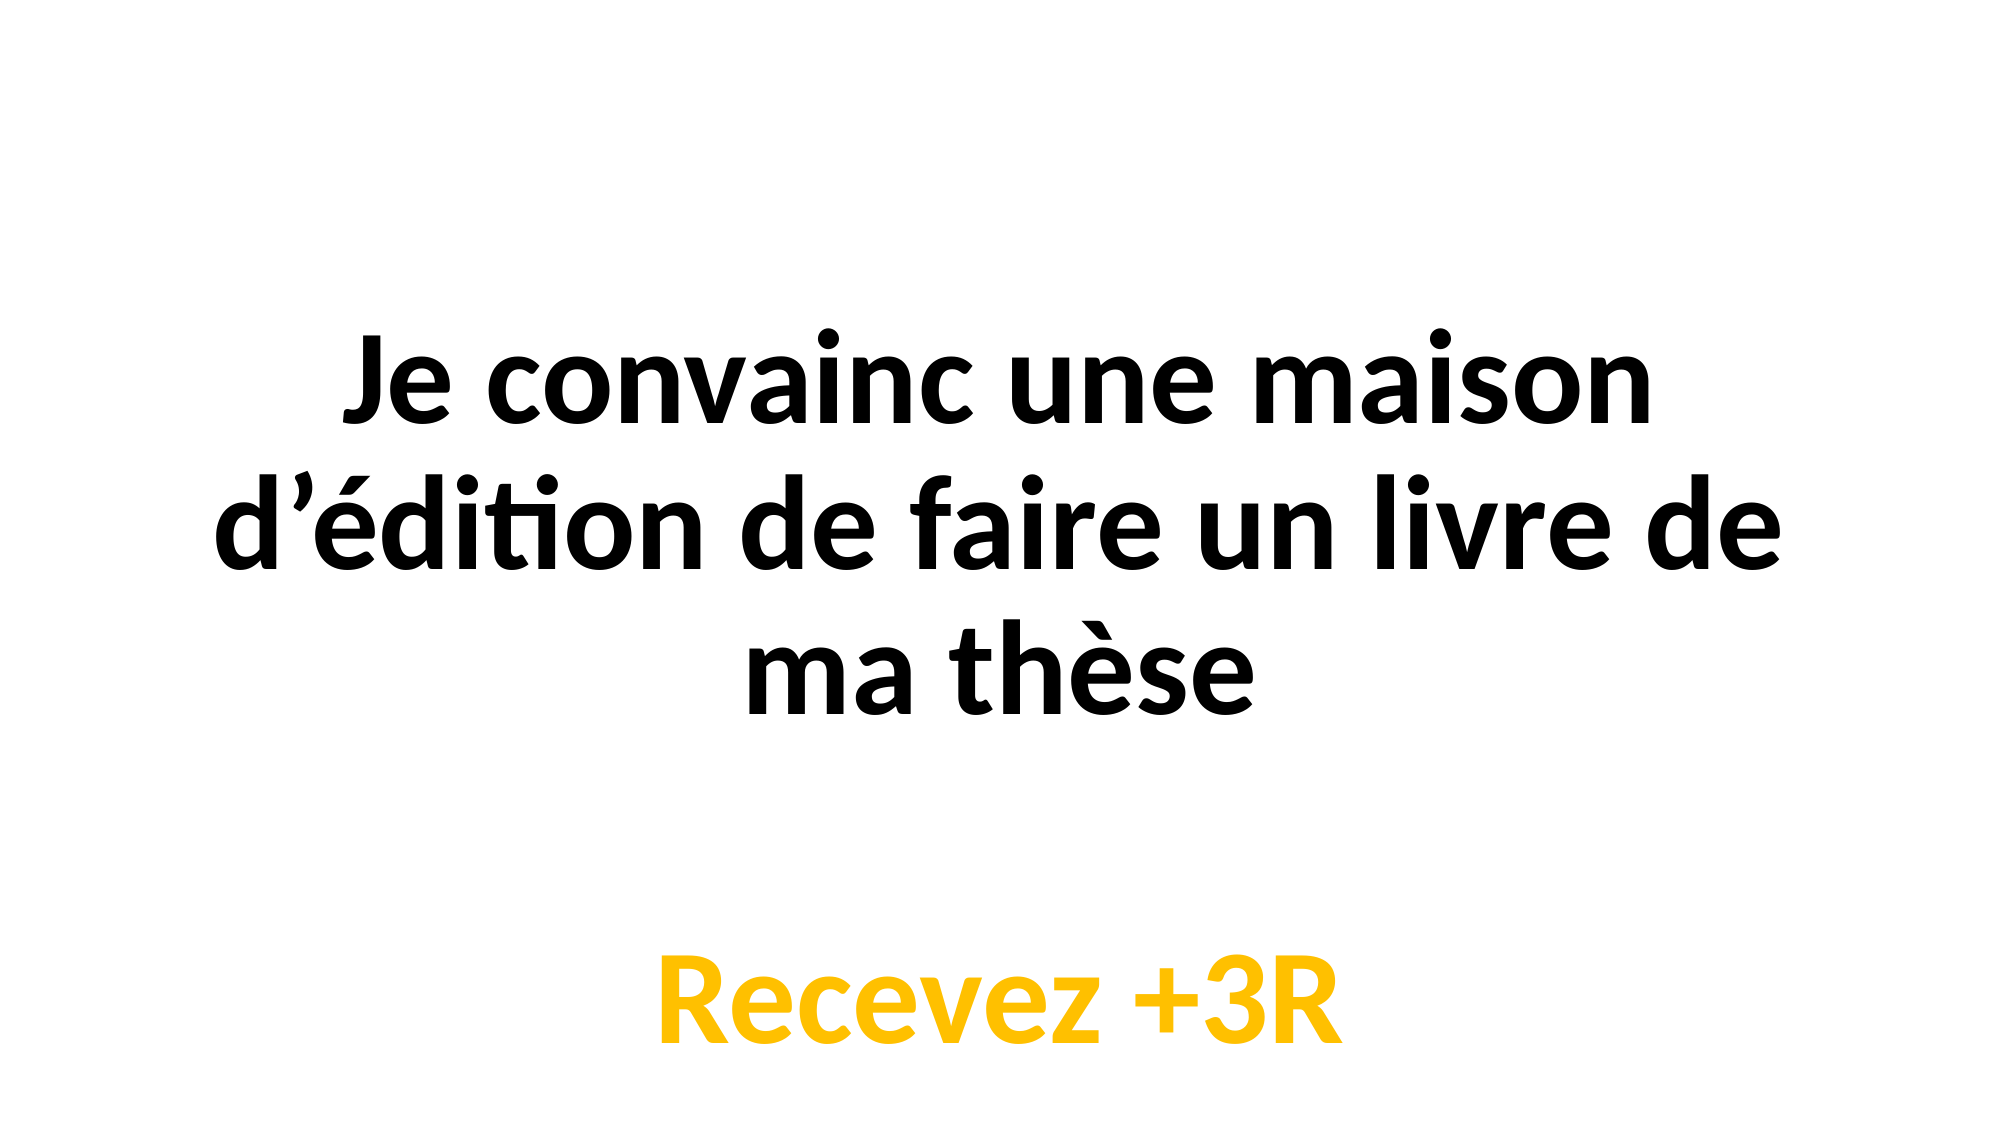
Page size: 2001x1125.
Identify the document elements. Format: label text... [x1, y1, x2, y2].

list Je convainc une maison d’édition de faire un livre de ma thèse Recevez +3R [137, 299, 1863, 1089]
